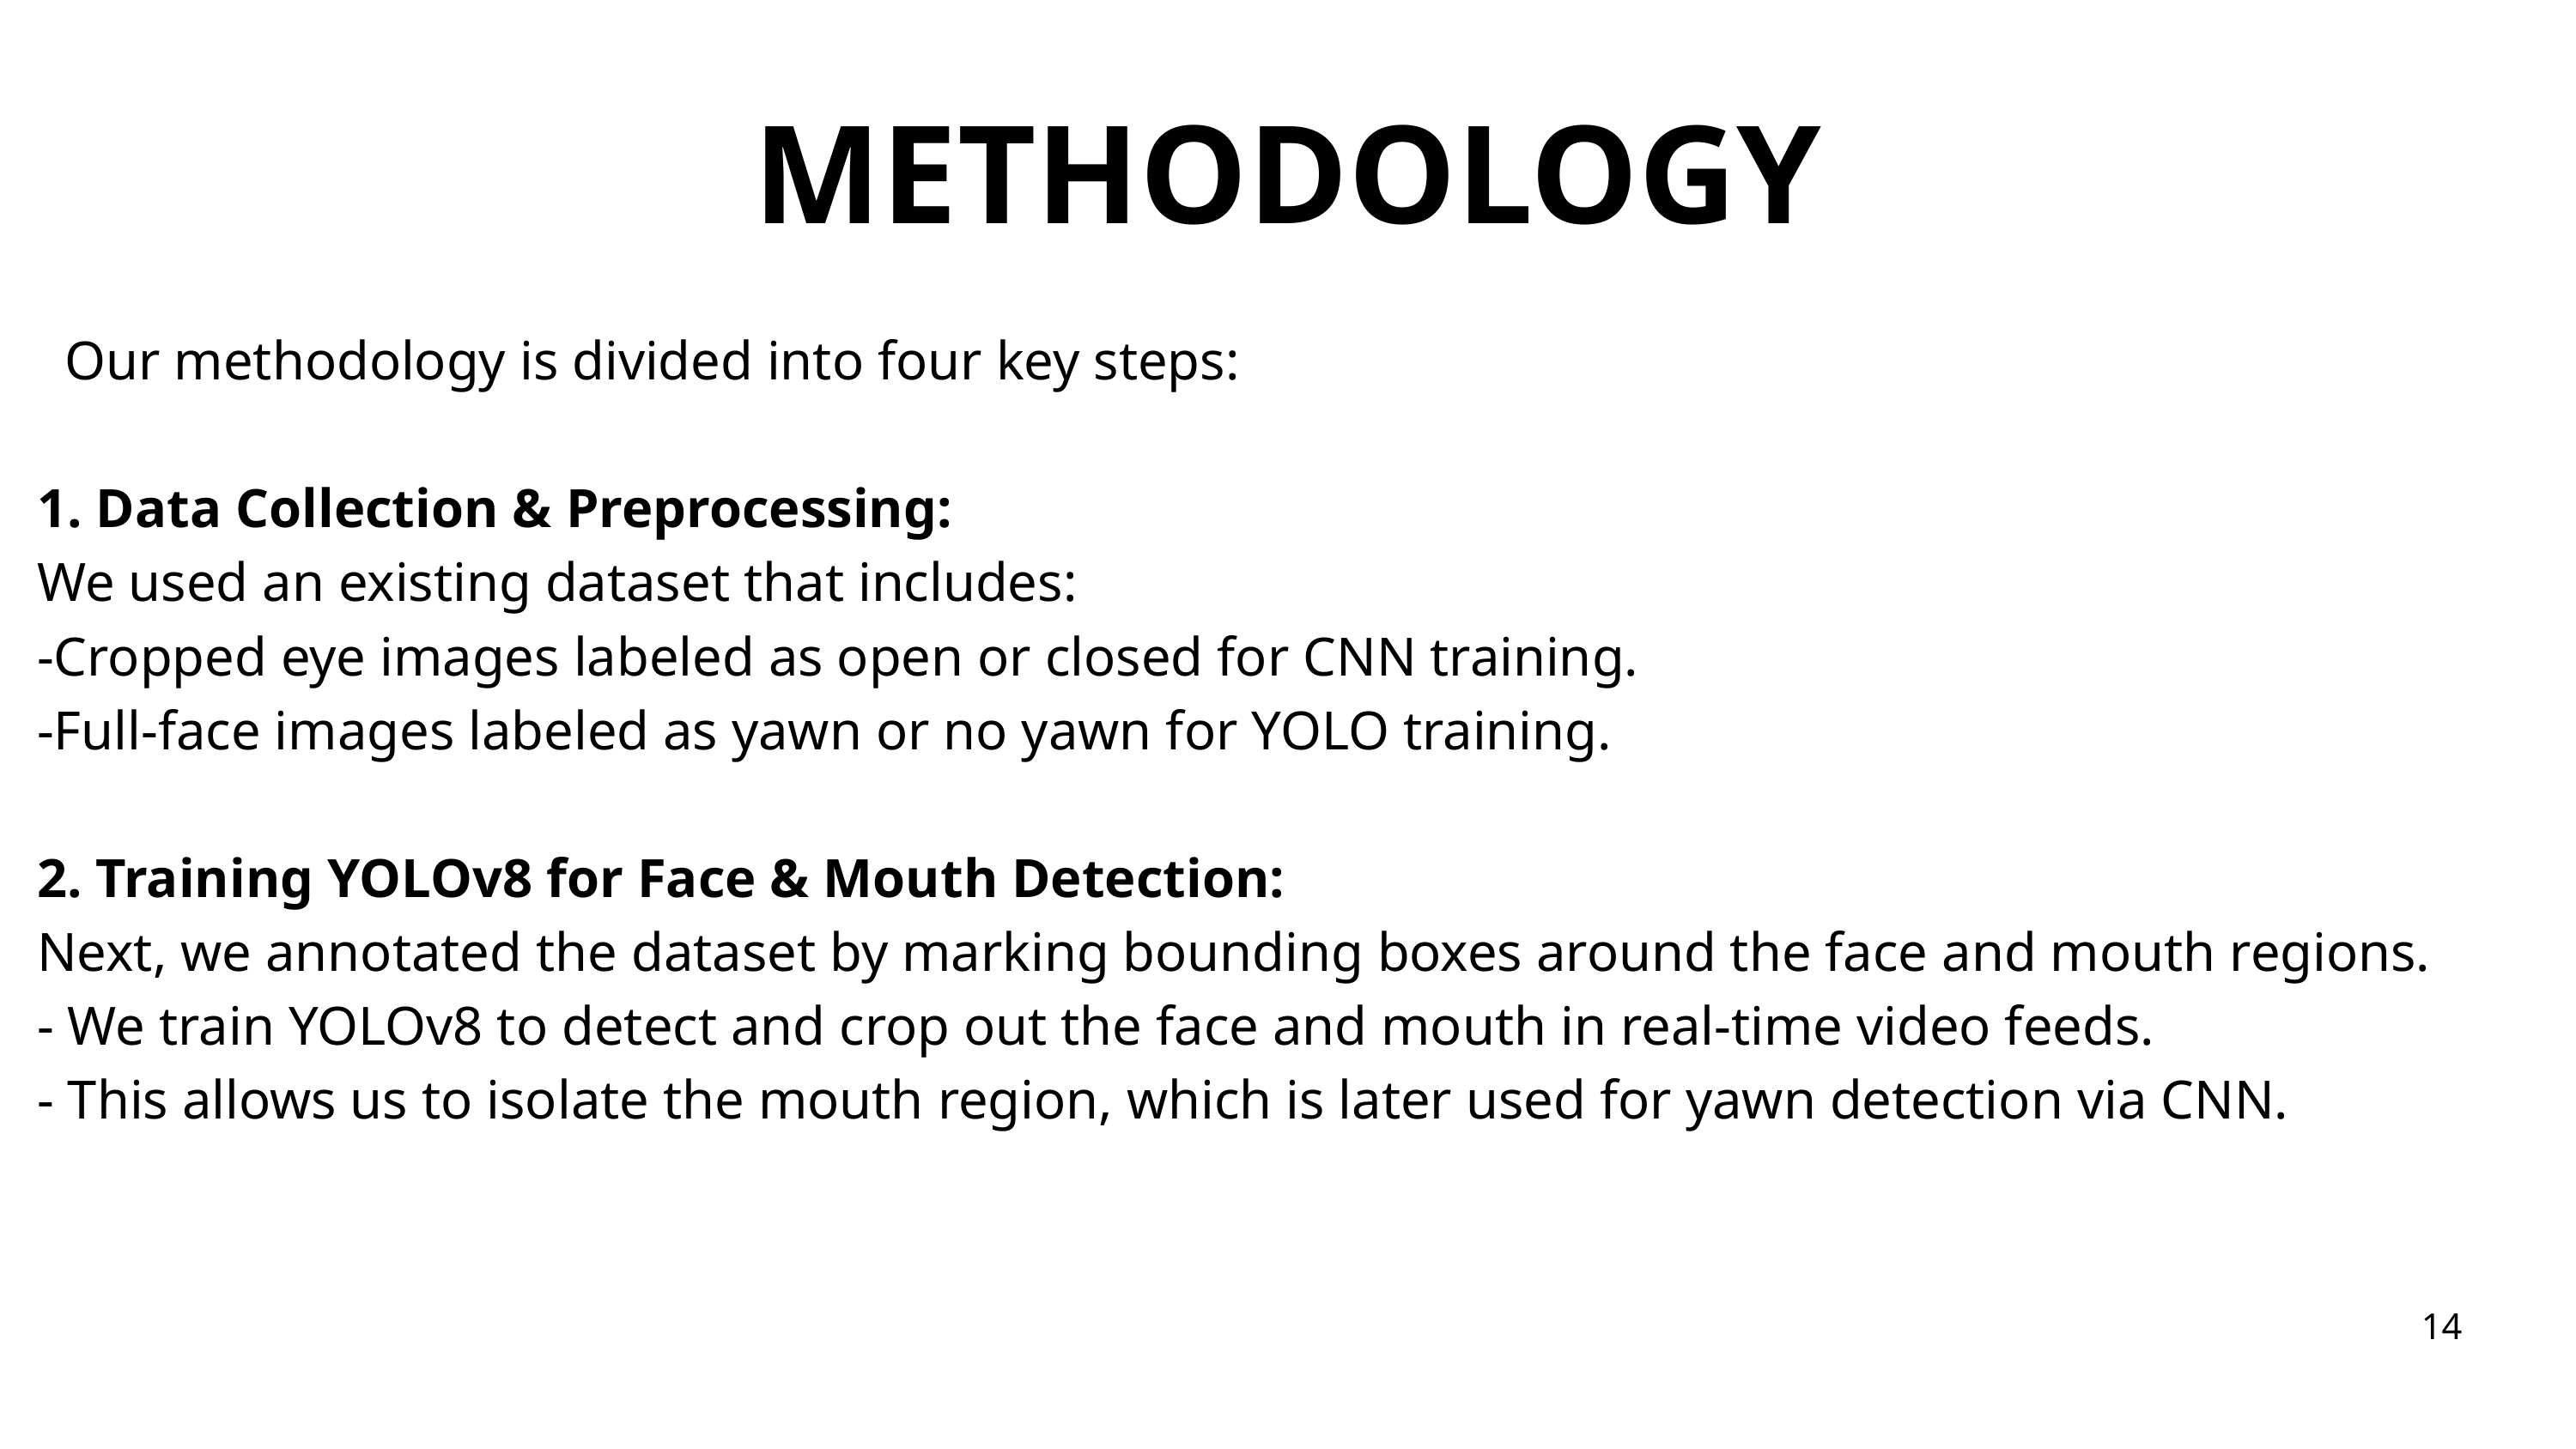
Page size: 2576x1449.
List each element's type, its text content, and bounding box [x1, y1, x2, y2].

text_box METHODOLOGY [683, 61, 1893, 252]
text_box Our methodology is divided into four key steps: 1. Data Collection & Preprocessing: We used an existing dataset that includes: -Cropped eye images labeled as open or closed for CNN training. -Full-face images labeled as yawn or no yawn for YOLO training. 2. Training YOLOv8 for Face & Mouth Detection: Next, we annotated the dataset by marking bounding boxes around the face and mouth regions. - We train YOLOv8 to detect and crop out the face and mouth in real-time video feeds. - This allows us to isolate the mouth region, which is later used for yawn detection via CNN. [37, 316, 2543, 1425]
